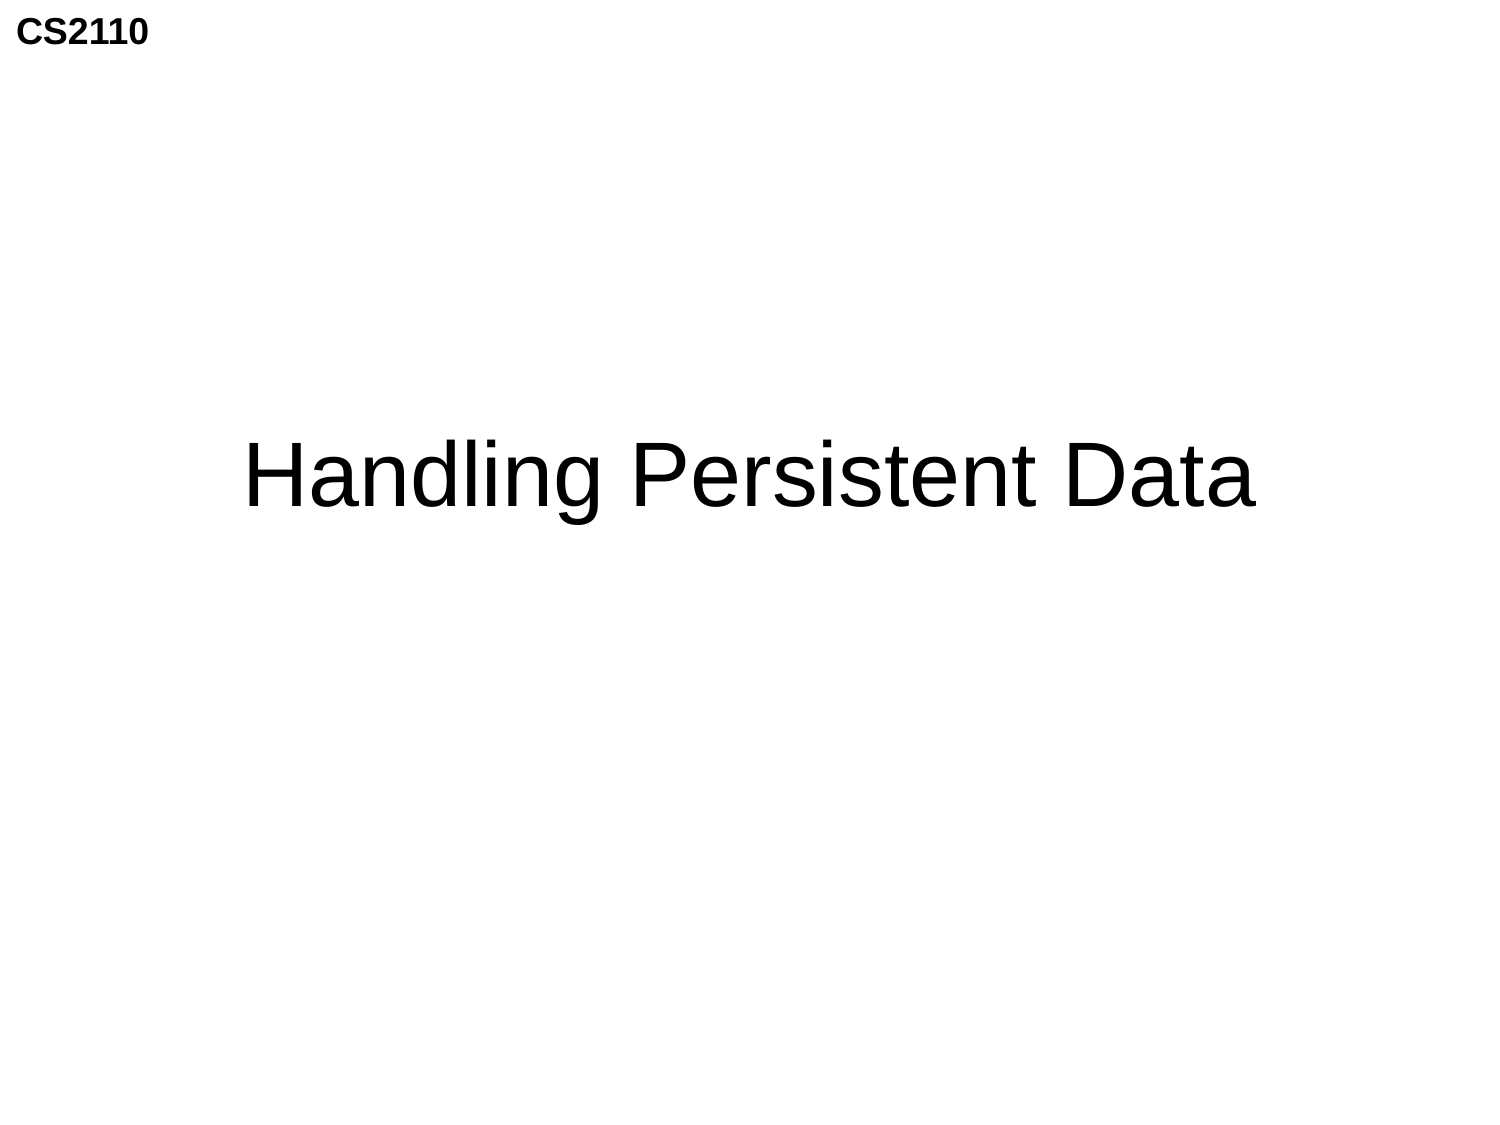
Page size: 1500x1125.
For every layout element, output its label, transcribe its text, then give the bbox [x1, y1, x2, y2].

title Handling Persistent Data [112, 349, 1388, 591]
